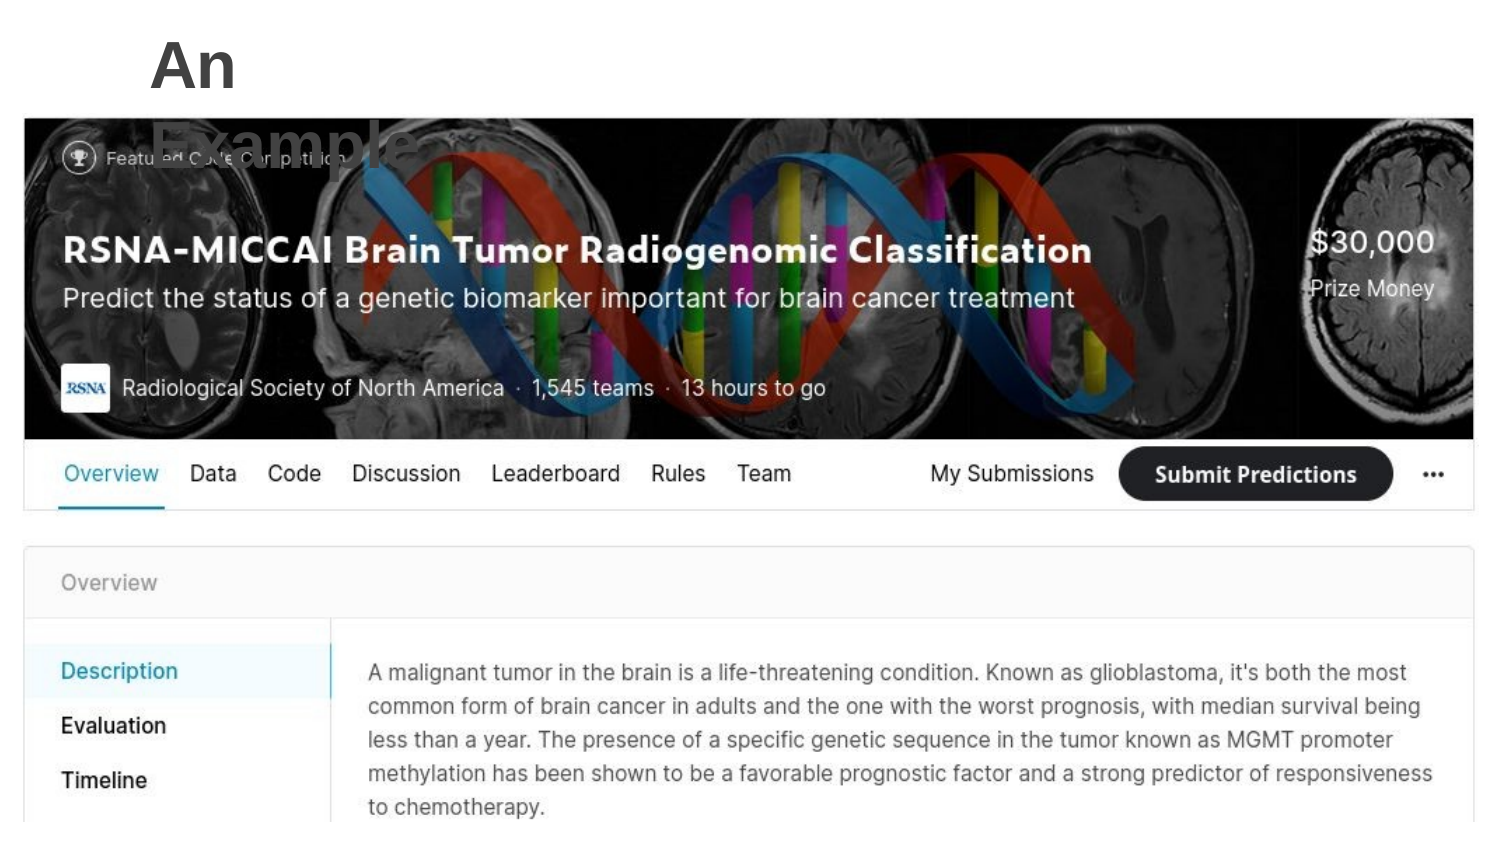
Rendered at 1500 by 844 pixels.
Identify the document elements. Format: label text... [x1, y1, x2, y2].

text_box [22, 113, 1479, 822]
title An Example [147, 20, 527, 183]
